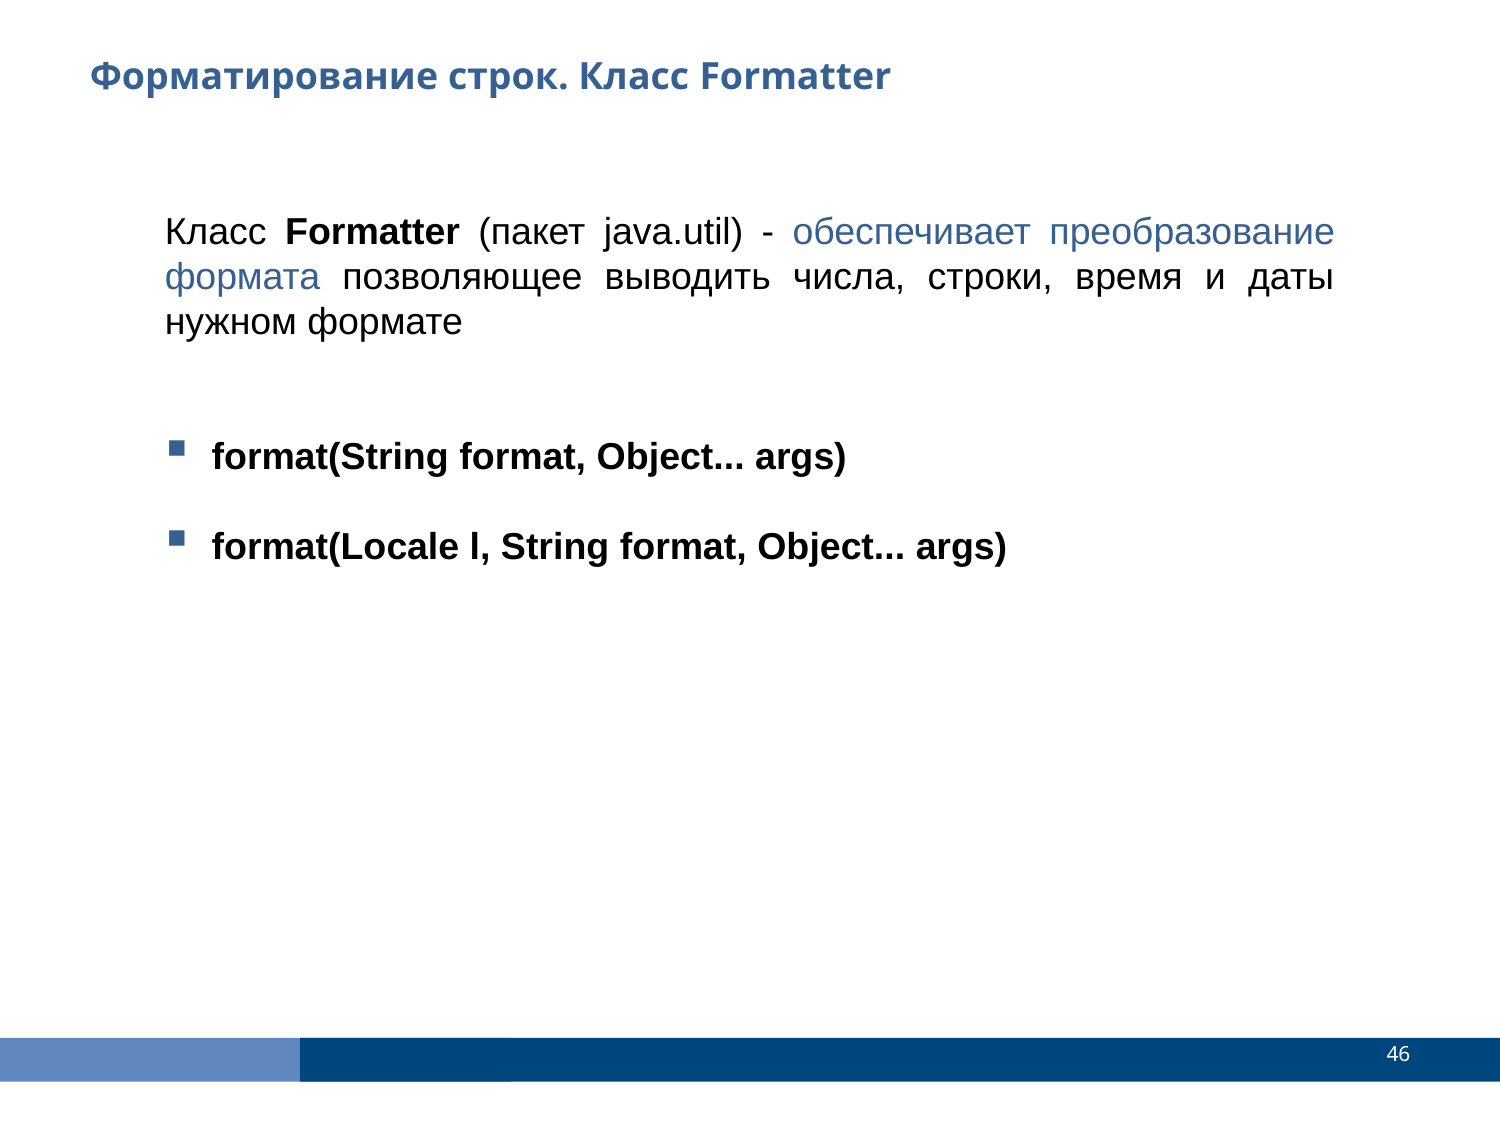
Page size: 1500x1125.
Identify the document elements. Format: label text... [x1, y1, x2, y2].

text_box Класс Formatter (пакет java.util) - обеспечивает преобразование формата позволяющее выводить числа, строки, время и даты нужном формате format(String format, Object... args) format(Locale l, String format, Object... args) [150, 199, 1350, 988]
text_box <number> [1262, 1025, 1425, 1085]
text_box Форматирование строк. Класс Formatter [75, 45, 1425, 163]
